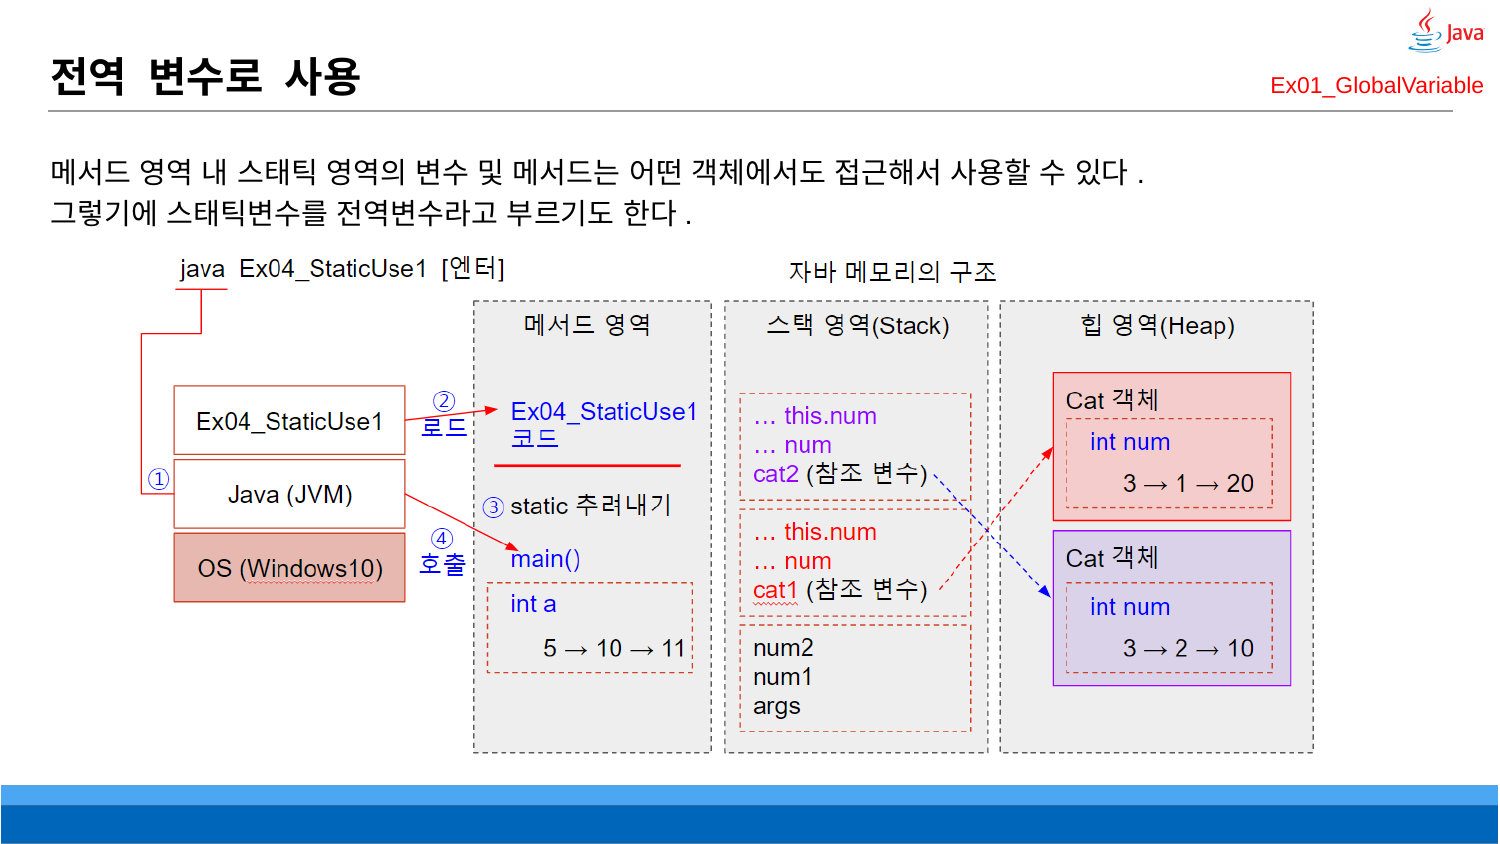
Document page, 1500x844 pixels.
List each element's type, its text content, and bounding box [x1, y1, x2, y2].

title 전역 변수로 사용 [35, 35, 1269, 117]
picture [0, 785, 1500, 844]
picture [127, 243, 1329, 769]
text_box Ex01_GlobalVariable [1007, 51, 1500, 113]
picture [1405, 6, 1488, 51]
text_box 메서드 영역 내 스태틱 영역의 변수 및 메서드는 어떤 객체에서도 접근해서 사용할 수 있다. 그렇기에 스태틱변수를 전역변수라고 부르기도 한다. [35, 134, 1332, 286]
